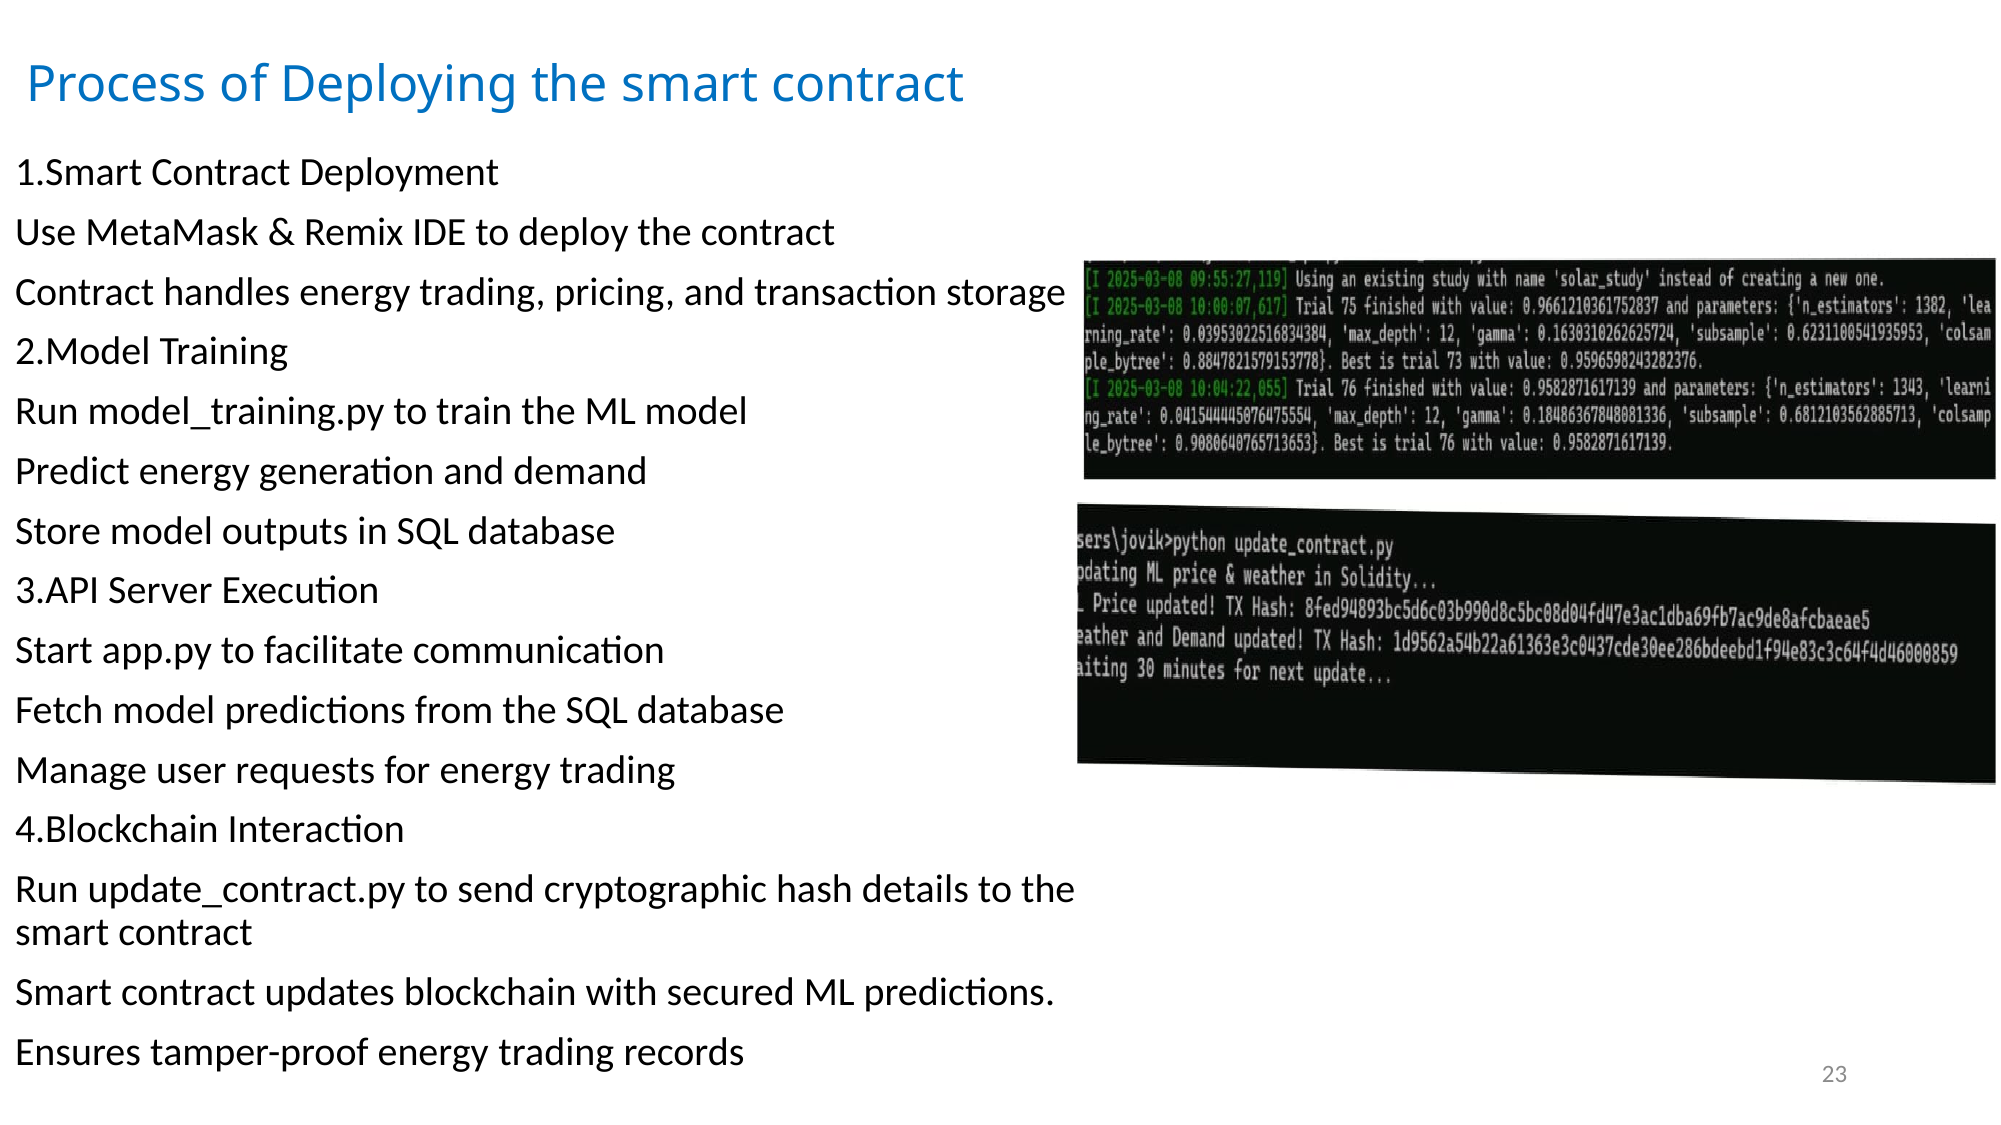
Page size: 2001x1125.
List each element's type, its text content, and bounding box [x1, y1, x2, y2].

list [1070, 40, 2000, 1022]
title Process of Deploying the smart contract [11, 22, 1038, 120]
slide_number 23 [1412, 1042, 1863, 1103]
list 1.Smart Contract Deployment Use MetaMask & Remix IDE to deploy the contract Contract handles energy trading, pricing, and transaction storage 2.Model Training Run model_training.py to train the ML model Predict energy generation and demand Store model outputs in SQL database 3.API Server Execution Start app.py to facilitate communication Fetch model predictions from the SQL database Manage user requests for energy trading 4.Blockchain Interaction Run update_contract.py to send cryptographic hash details to the smart contract Smart contract updates blockchain with secured ML predictions. Ensures tamper-proof energy trading records [0, 143, 1094, 1125]
